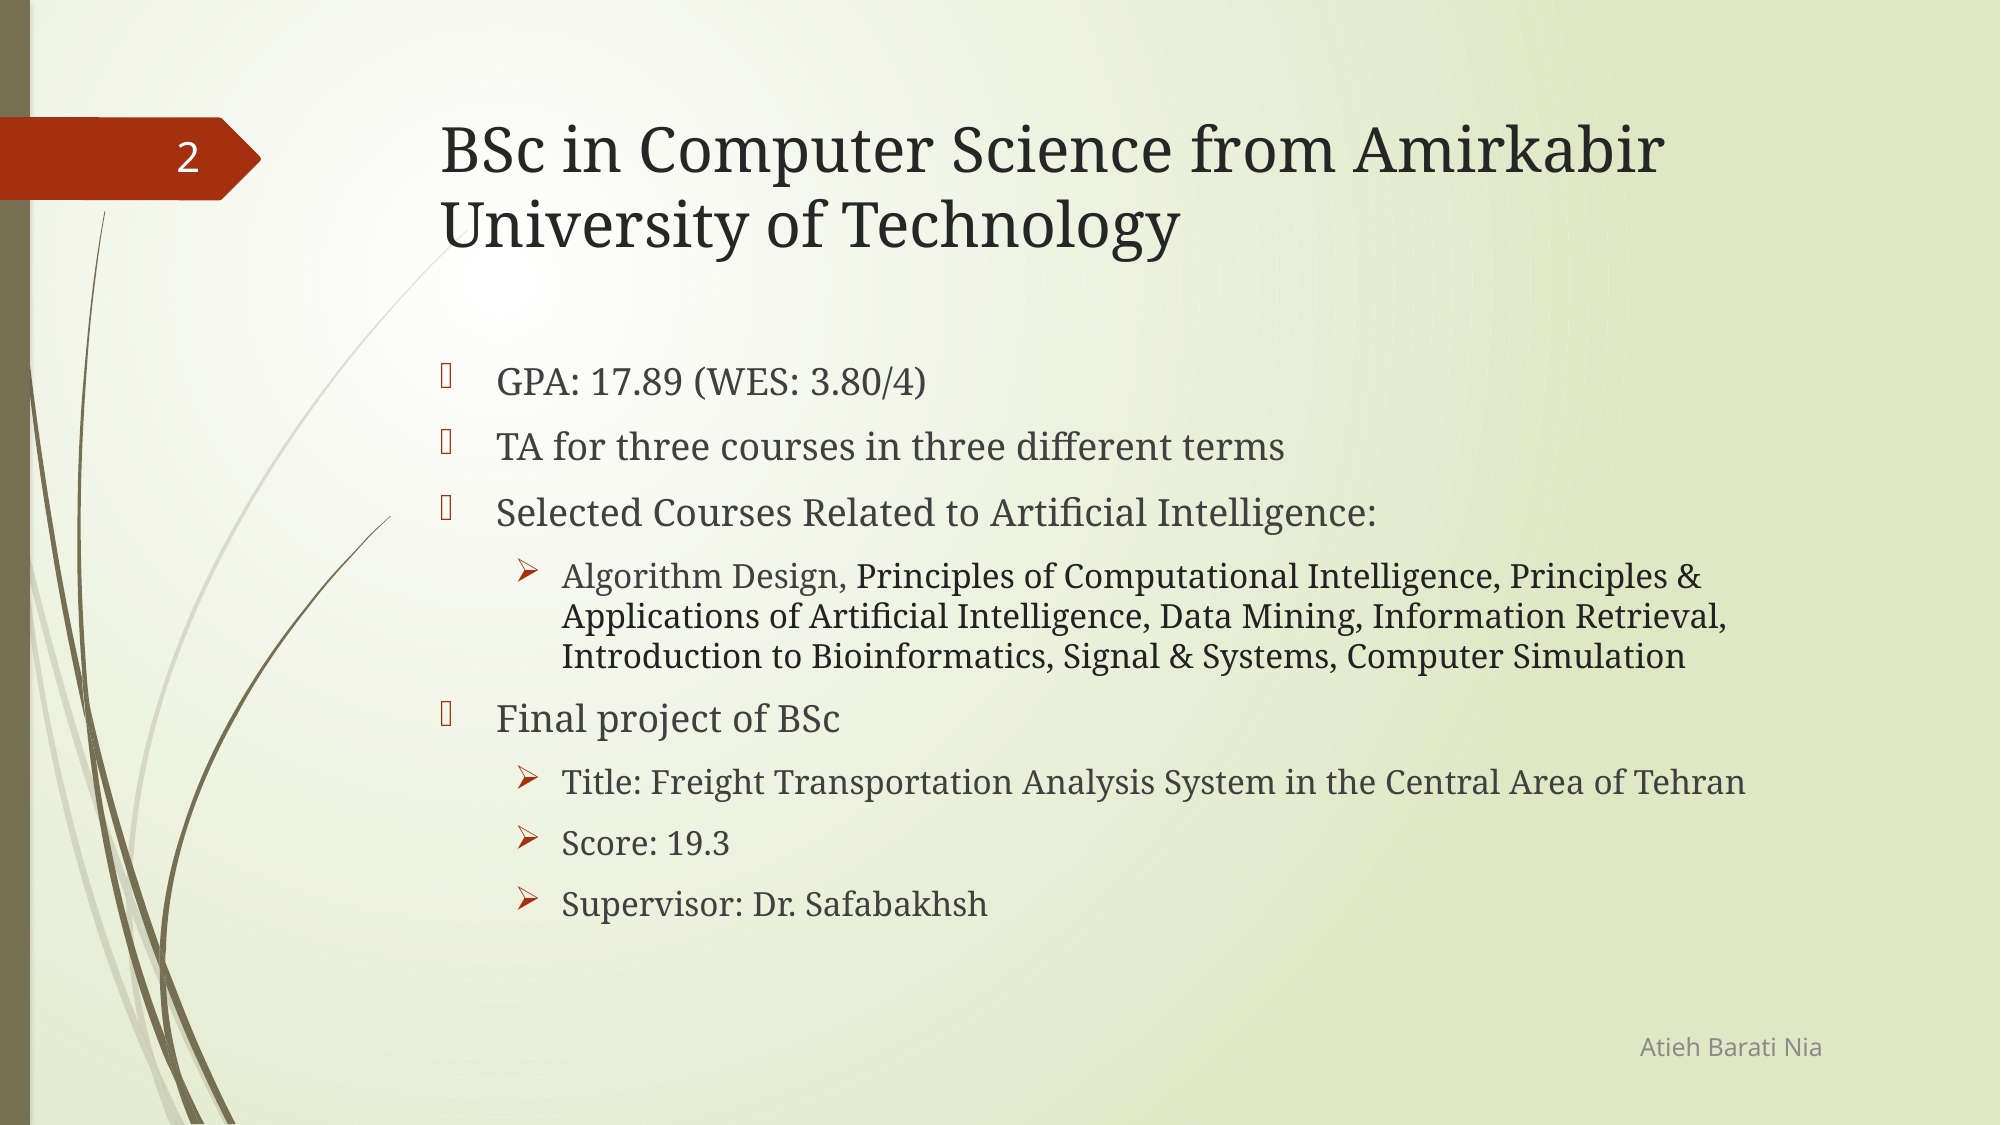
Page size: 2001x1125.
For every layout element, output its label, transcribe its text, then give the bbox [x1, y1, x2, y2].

list GPA: 17.89 (WES: 3.80/4) TA for three courses in three different terms Selected Courses Related to Artificial Intelligence: Algorithm Design, Principles of Computational Intelligence, Principles & Applications of Artificial Intelligence, Data Mining, Information Retrieval, Introduction to Bioinformatics, Signal & Systems, Computer Simulation Final project of BSc Title: Freight Transportation Analysis System in the Central Area of Tehran Score: 19.3 Supervisor: Dr. Safabakhsh [424, 350, 1888, 970]
footer Atieh Barati Nia [1625, 1016, 1921, 1076]
title BSc in Computer Science from Amirkabir University of Technology [425, 102, 1888, 313]
slide_number 2 [87, 129, 216, 190]
